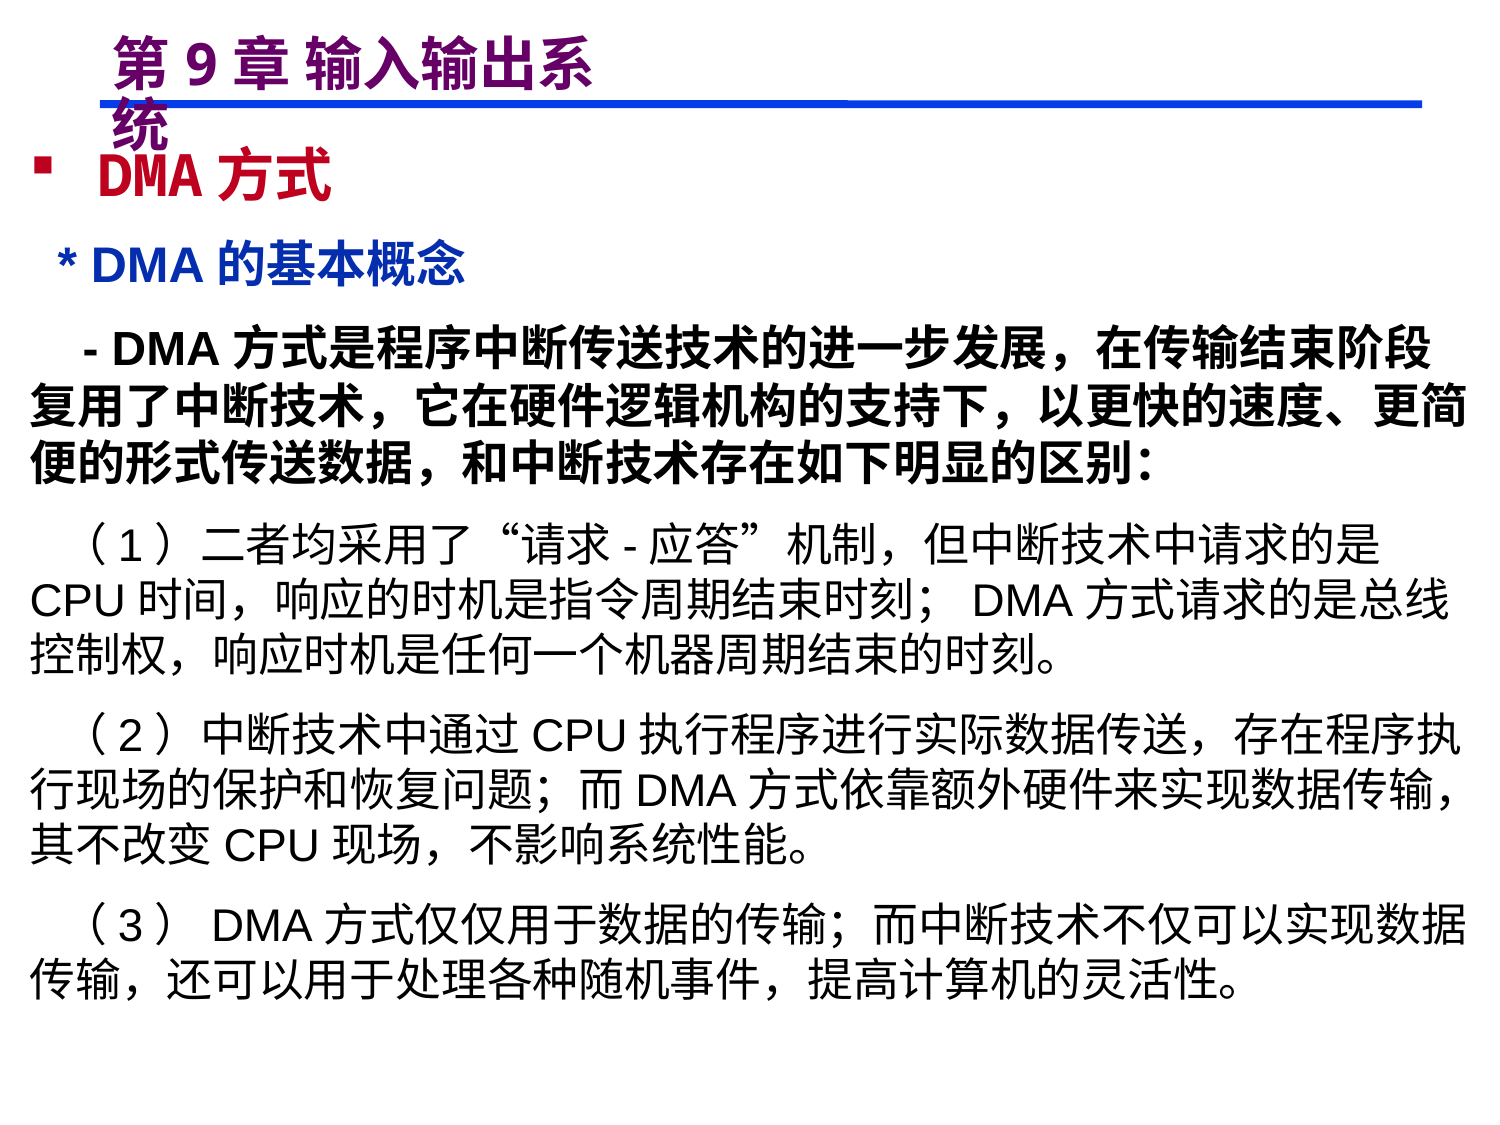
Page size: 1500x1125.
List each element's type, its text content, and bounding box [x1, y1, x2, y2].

subtitle DMA方式 * DMA的基本概念 - DMA方式是程序中断传送技术的进一步发展，在传输结束阶段复用了中断技术，它在硬件逻辑机构的支持下，以更快的速度、更简便的形式传送数据，和中断技术存在如下明显的区别： （1）二者均采用了“请求-应答”机制，但中断技术中请求的是CPU时间，响应的时机是指令周期结束时刻；DMA方式请求的是总线控制权，响应时机是任何一个机器周期结束的时刻。 （2）中断技术中通过CPU执行程序进行实际数据传送，存在程序执行现场的保护和恢复问题；而DMA方式依靠额外硬件来实现数据传输，其不改变CPU现场，不影响系统性能。 （3）DMA方式仅仅用于数据的传输；而中断技术不仅可以实现数据传输，还可以用于处理各种随机事件，提高计算机的灵活性。 [14, 129, 1486, 1087]
title 第9章 输入输出系统 [100, 32, 651, 230]
